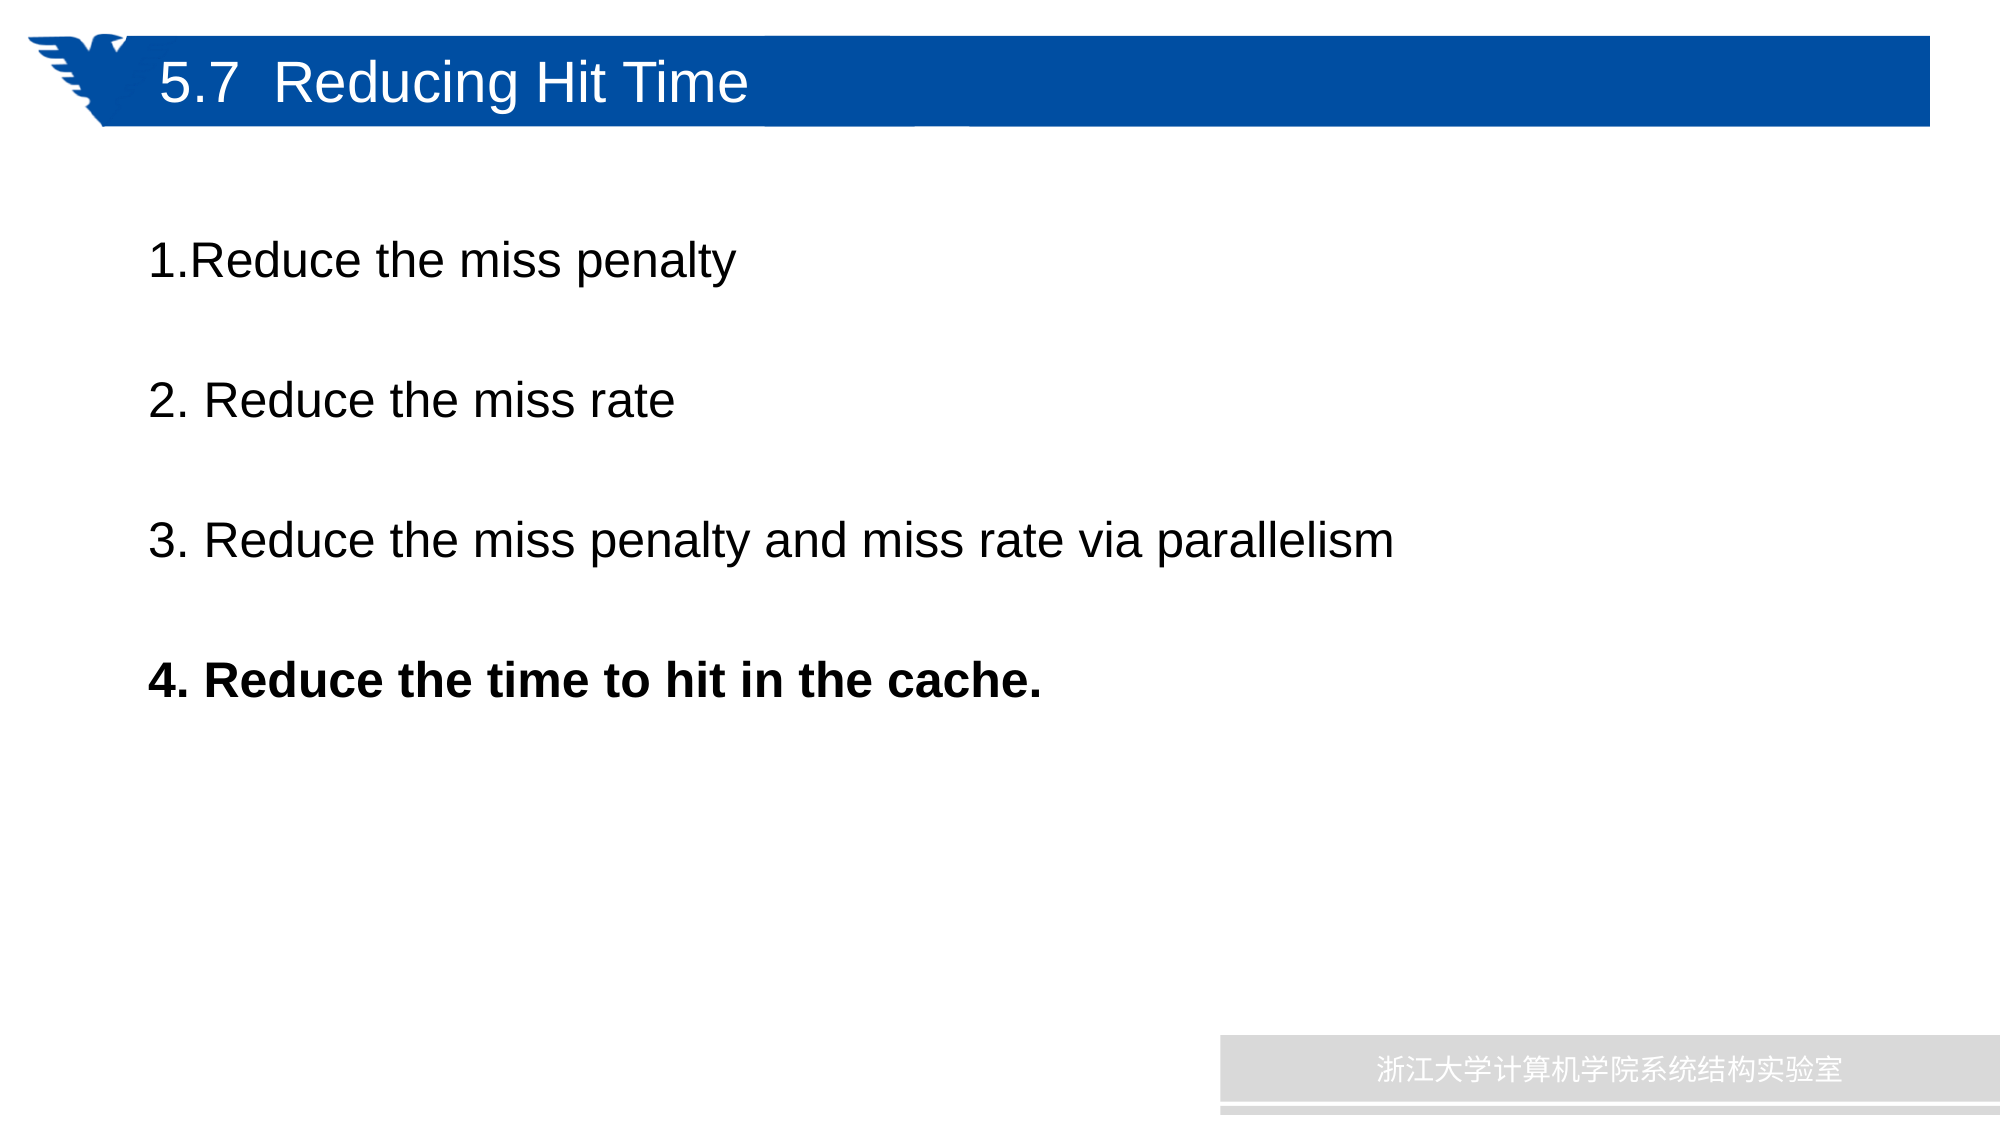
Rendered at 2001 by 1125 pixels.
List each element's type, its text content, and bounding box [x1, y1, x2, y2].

title 5.7 Reducing Hit Time [144, 38, 1874, 121]
list 1.Reduce the miss penalty 2. Reduce the miss rate 3. Reduce the miss penalty and miss rate via parallelism 4. Reduce the time to hit in the cache. [133, 219, 1867, 945]
picture [7, 19, 197, 127]
